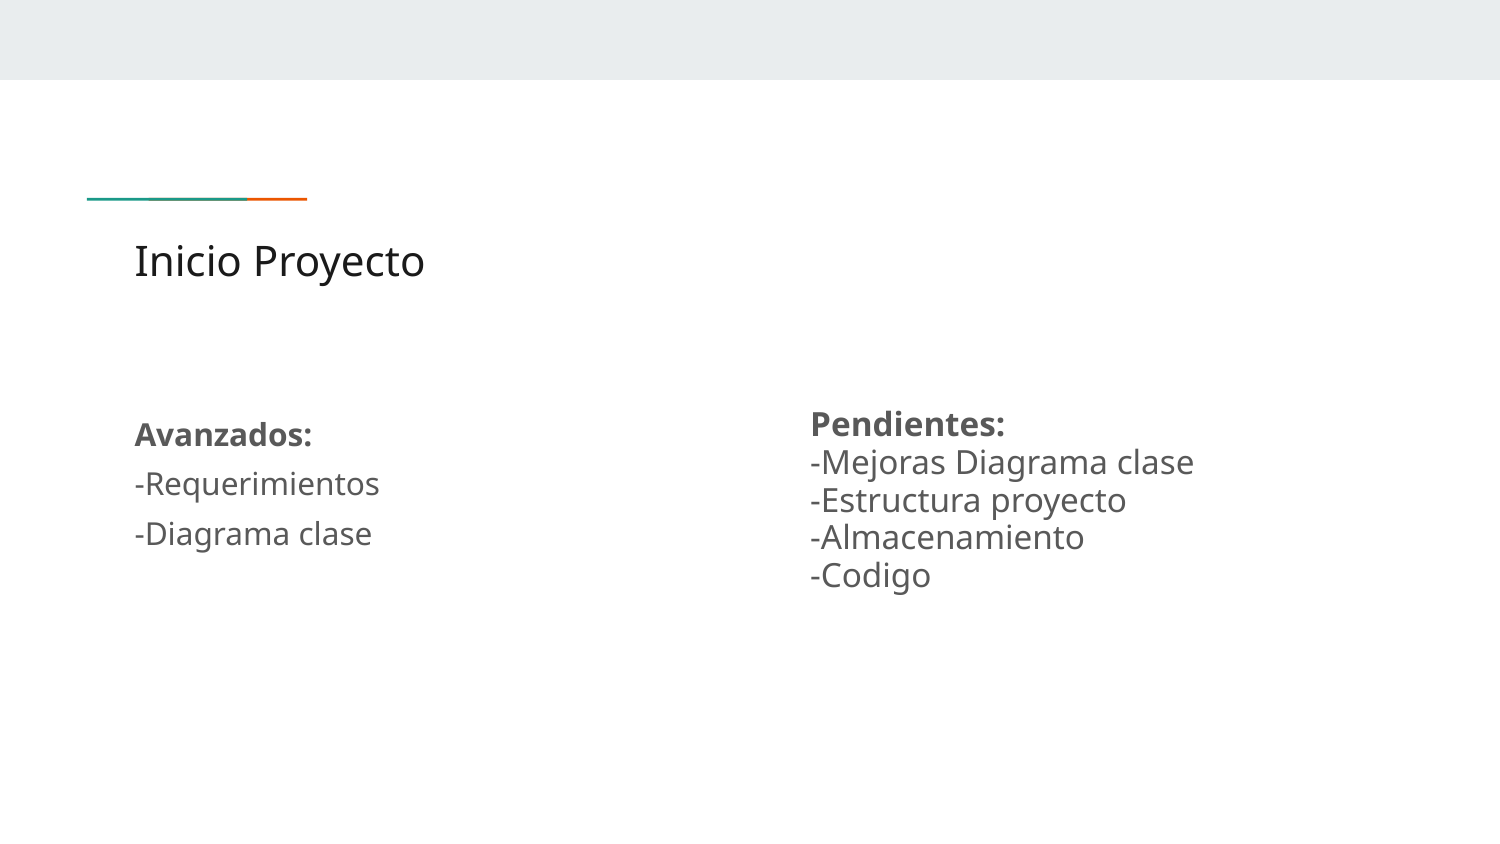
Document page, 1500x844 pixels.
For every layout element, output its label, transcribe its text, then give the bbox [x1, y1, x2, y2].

title Inicio Proyecto [119, 216, 1381, 305]
list Pendientes: -Mejoras Diagrama clase -Estructura proyecto -Almacenamiento -Codigo [795, 391, 1305, 732]
list Avanzados: -Requerimientos -Diagrama clase [119, 391, 469, 615]
